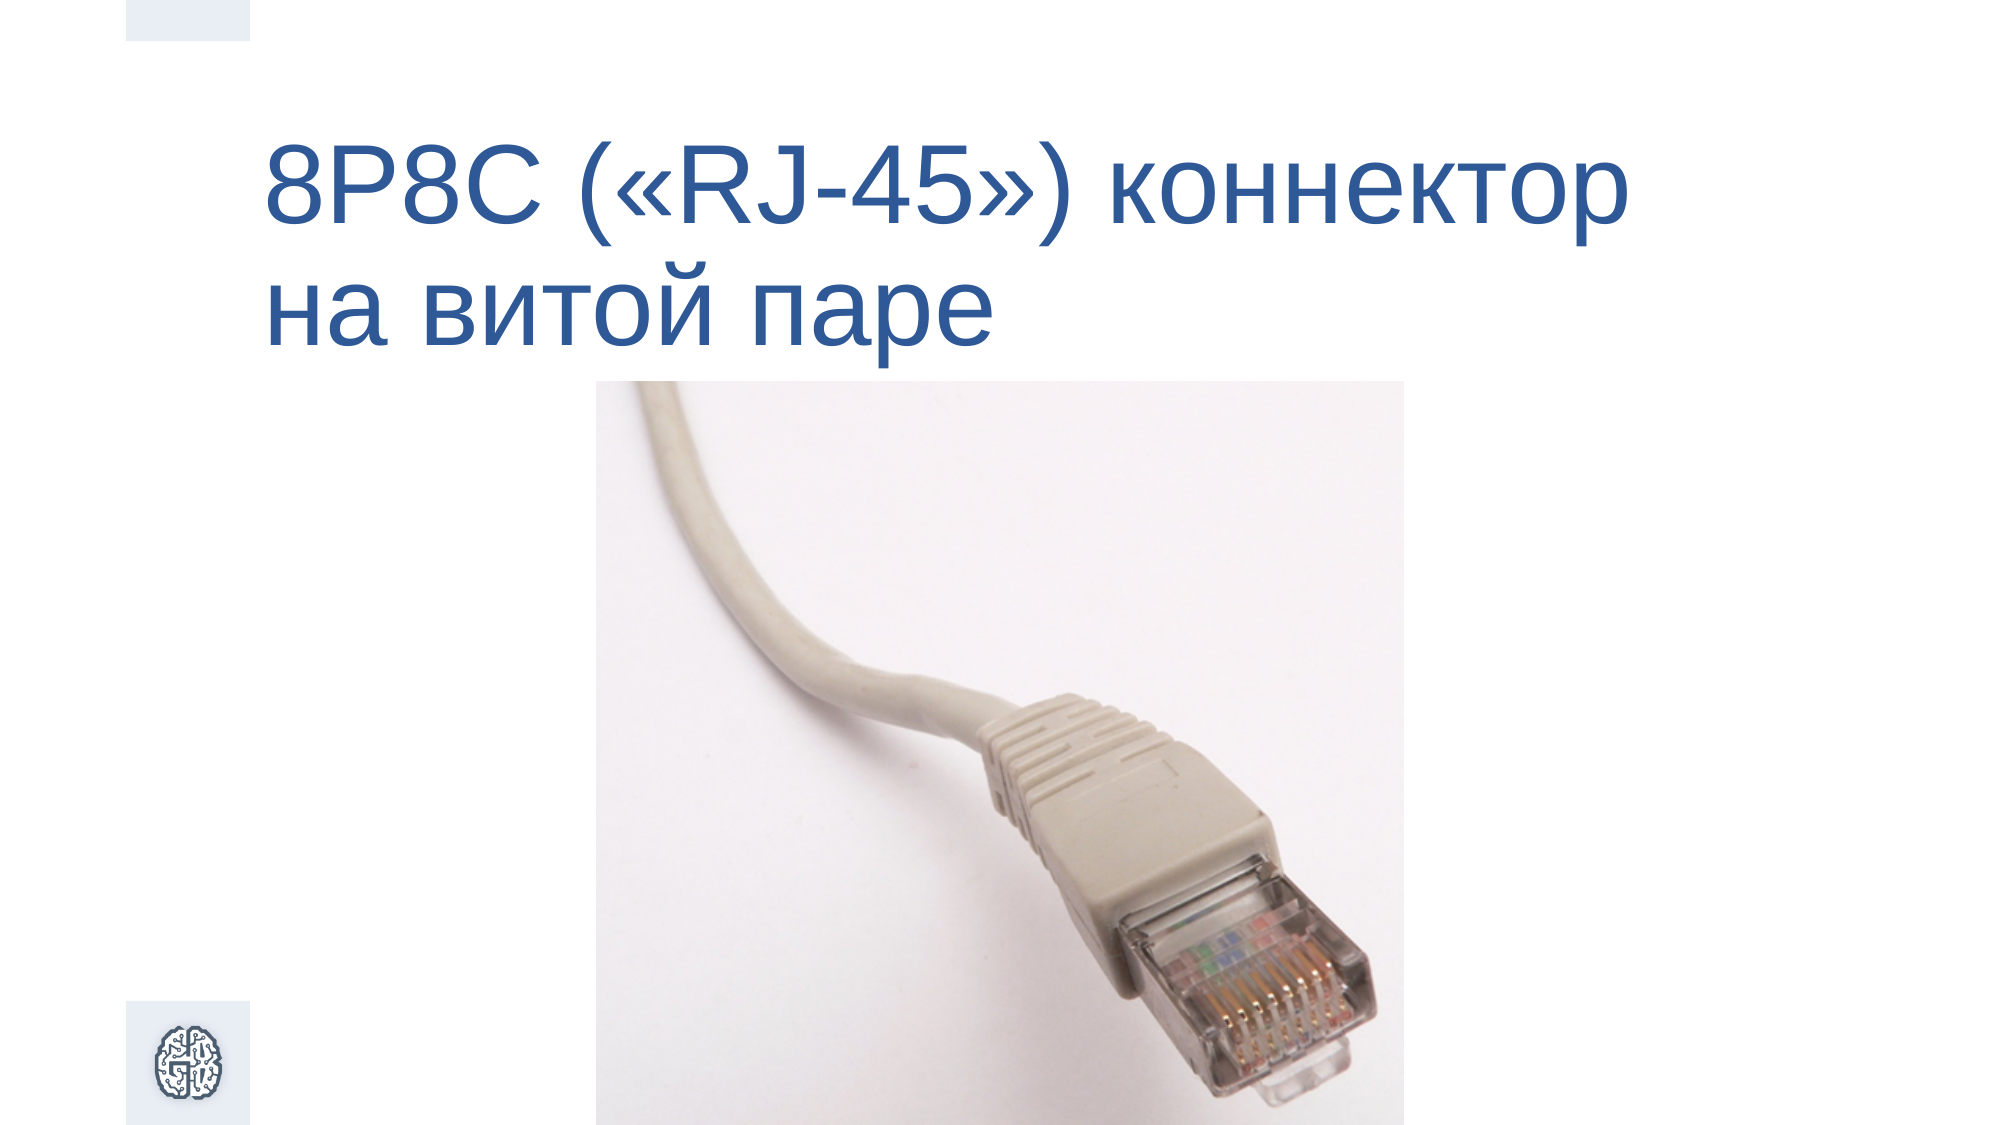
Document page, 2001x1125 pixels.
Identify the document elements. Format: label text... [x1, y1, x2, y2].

picture [144, 1016, 232, 1110]
title 8P8C («RJ-45») коннектор на витой паре [248, 124, 1752, 372]
picture [596, 380, 1404, 1125]
